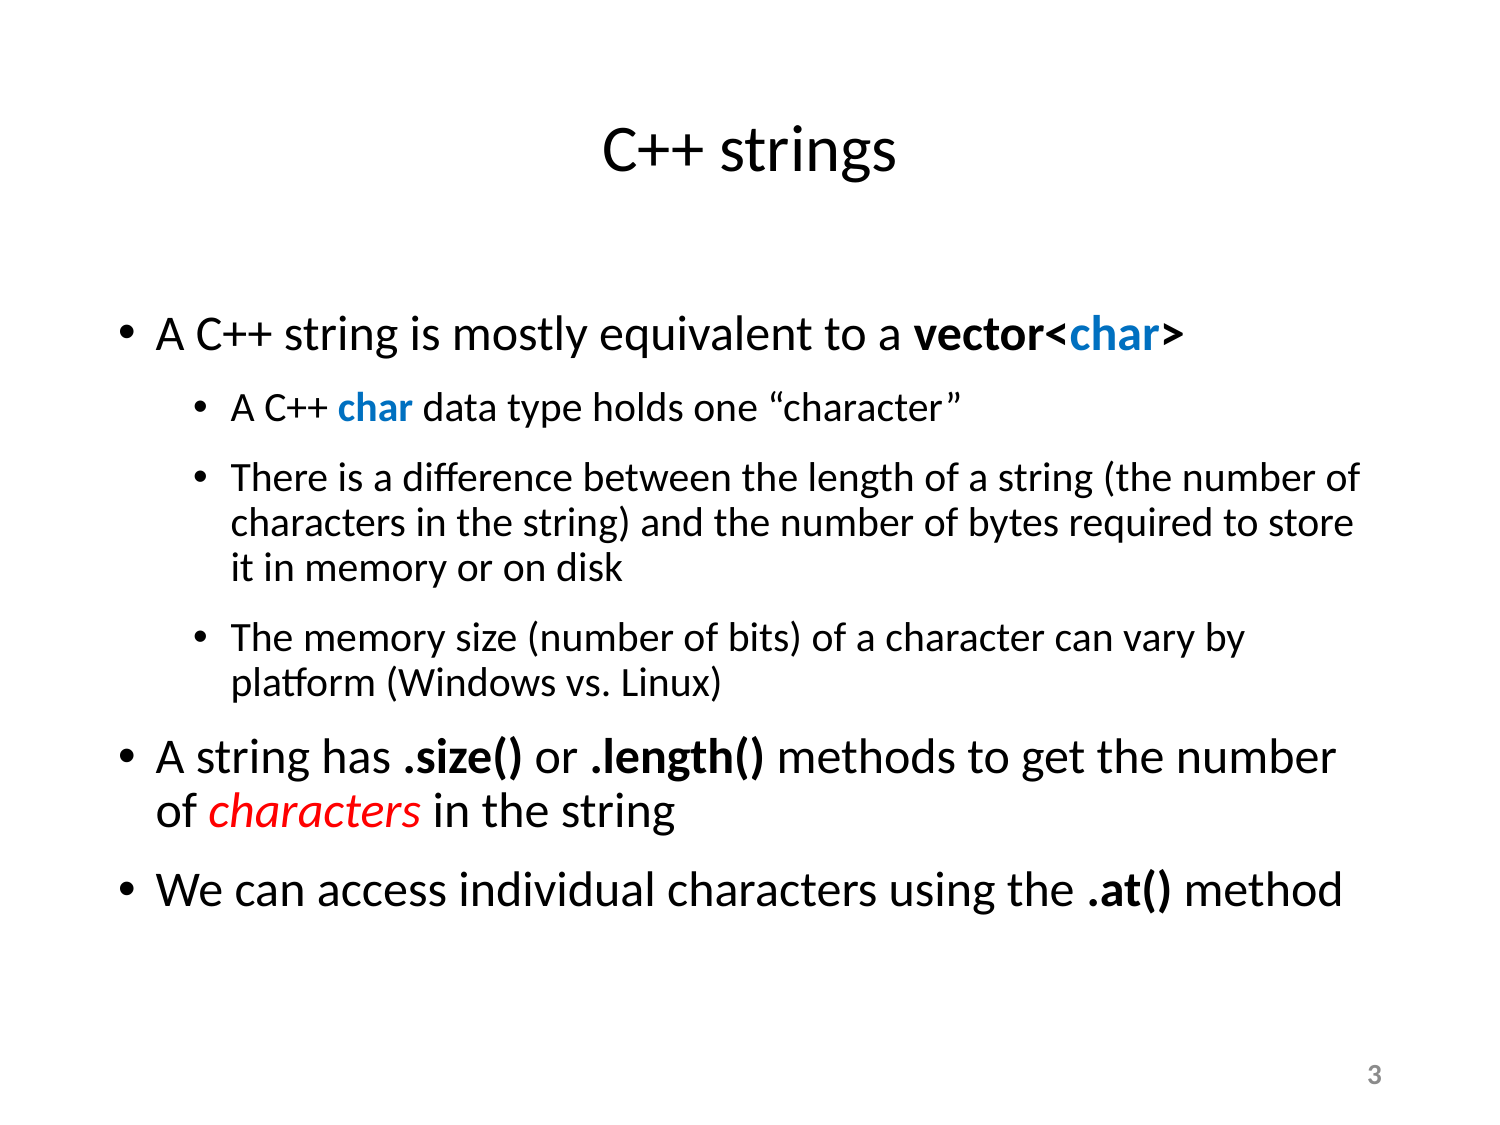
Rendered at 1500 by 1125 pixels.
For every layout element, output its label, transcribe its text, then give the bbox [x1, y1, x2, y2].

slide_number 3 [1059, 1042, 1397, 1103]
title C++ strings [103, 59, 1397, 241]
list A C++ string is mostly equivalent to a vector<char> A C++ char data type holds one “character” There is a difference between the length of a string (the number of characters in the string) and the number of bytes required to store it in memory or on disk The memory size (number of bits) of a character can vary by platform (Windows vs. Linux) A string has .size() or .length() methods to get the number of characters in the string We can access individual characters using the .at() method [103, 299, 1397, 1054]
